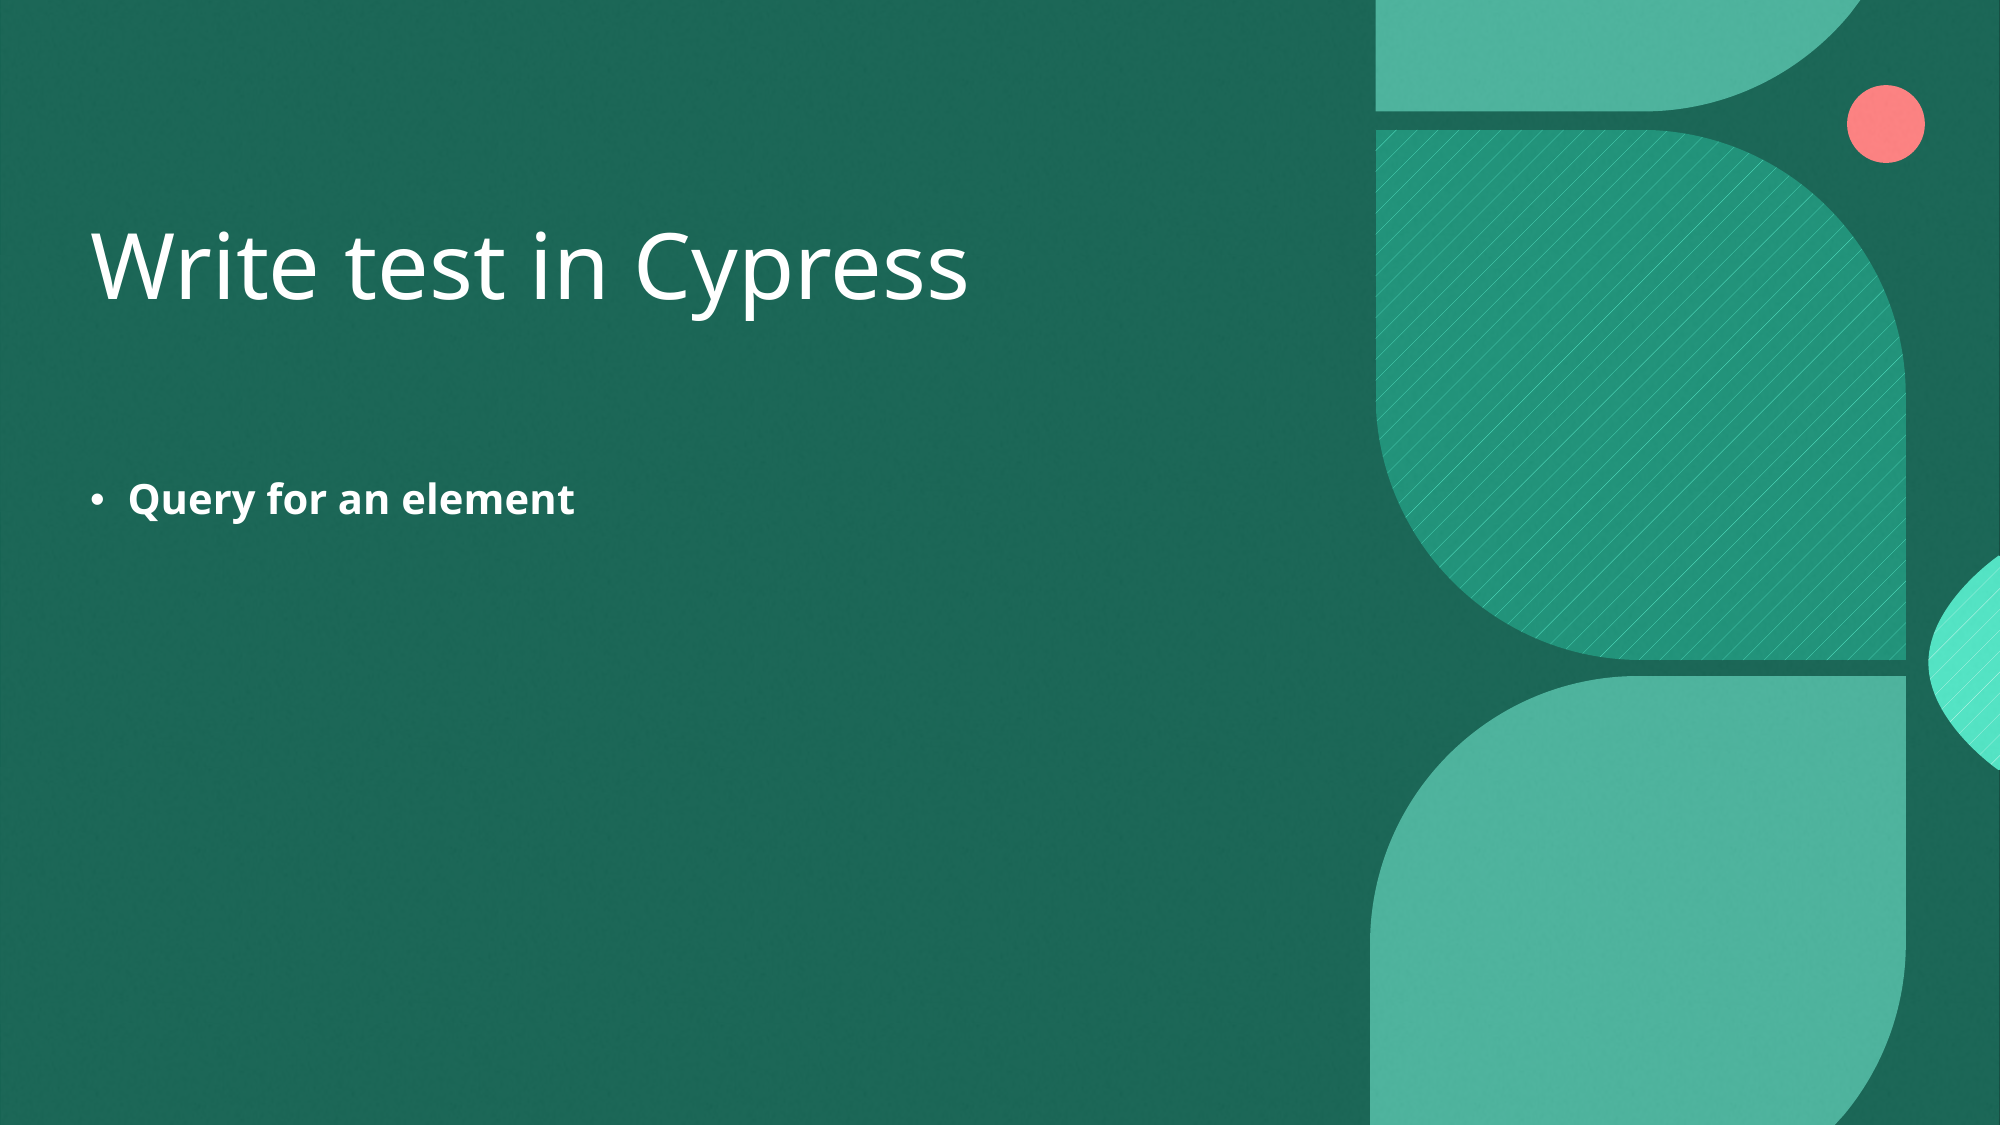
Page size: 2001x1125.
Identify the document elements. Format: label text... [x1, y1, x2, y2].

title Write test in Cypress [75, 109, 1336, 327]
list Query for an element [75, 471, 1336, 984]
